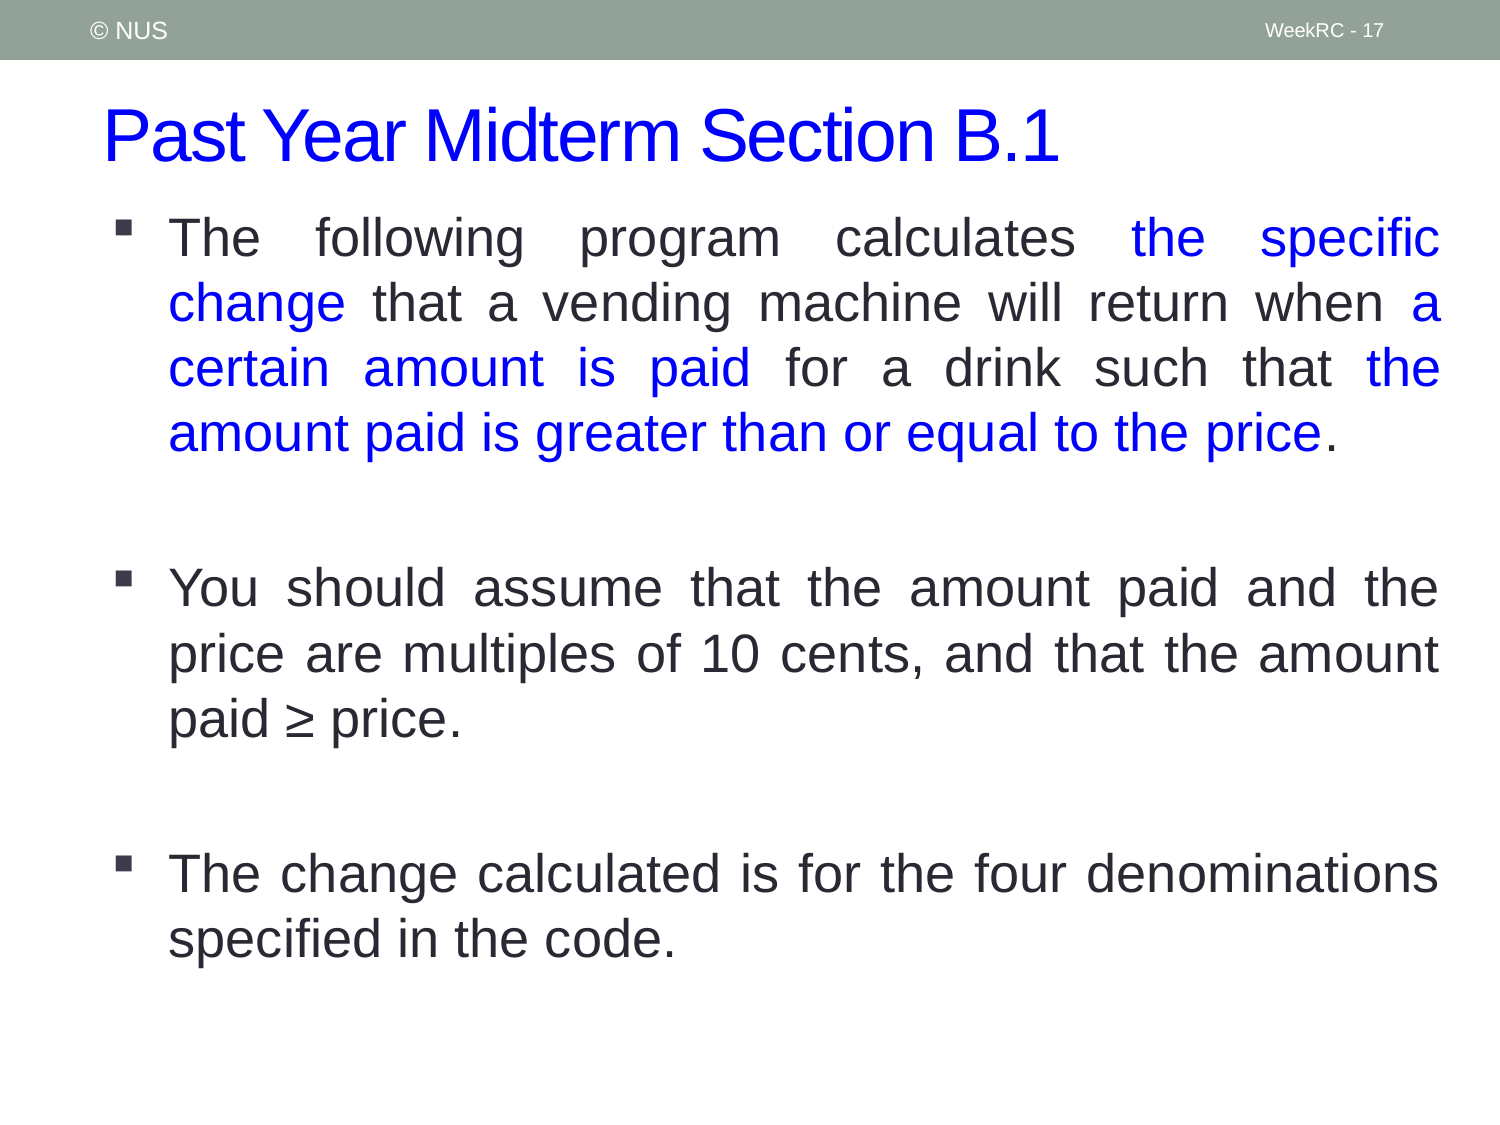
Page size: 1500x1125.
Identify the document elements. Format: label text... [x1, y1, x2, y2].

title Past Year Midterm Section B.1 [87, 62, 1463, 200]
slide_number WeekRC - 17 [1250, 3, 1425, 57]
list The following program calculates the specific change that a vending machine will return when a certain amount is paid for a drink such that the amount paid is greater than or equal to the price. You should assume that the amount paid and the price are multiples of 10 cents, and that the amount paid ≥ price. The change calculated is for the four denominations specified in the code. [96, 194, 1457, 1122]
slide_number © NUS [75, 3, 550, 57]
